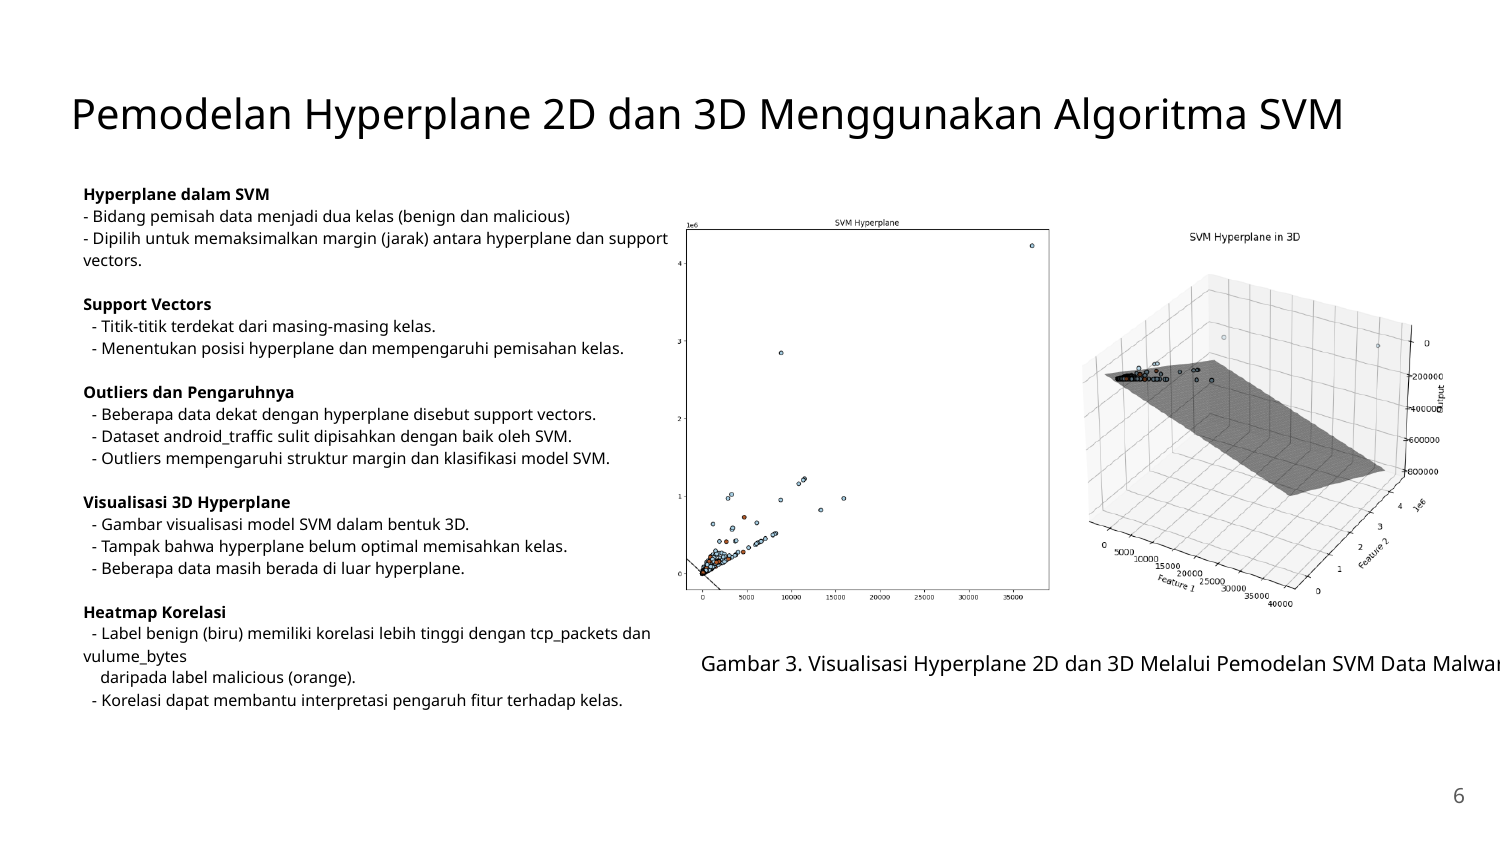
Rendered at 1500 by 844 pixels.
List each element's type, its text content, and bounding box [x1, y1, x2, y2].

list Hyperplane dalam SVM - Bidang pemisah data menjadi dua kelas (benign dan malicious) - Dipilih untuk memaksimalkan margin (jarak) antara hyperplane dan support vectors. Support Vectors - Titik-titik terdekat dari masing-masing kelas. - Menentukan posisi hyperplane dan mempengaruhi pemisahan kelas. Outliers dan Pengaruhnya - Beberapa data dekat dengan hyperplane disebut support vectors. - Dataset android_traffic sulit dipisahkan dengan baik oleh SVM. - Outliers mempengaruhi struktur margin dan klasifikasi model SVM. Visualisasi 3D Hyperplane - Gambar visualisasi model SVM dalam bentuk 3D. - Tampak bahwa hyperplane belum optimal memisahkan kelas. - Beberapa data masih berada di luar hyperplane. Heatmap Korelasi - Label benign (biru) memiliki korelasi lebih tinggi dengan tcp_packets dan vulume_bytes daripada label malicious (orange). - Korelasi dapat membantu interpretasi pengaruh fitur terhadap kelas. [51, 166, 709, 725]
slide_number 6 [1389, 764, 1480, 830]
title Pemodelan Hyperplane 2D dan 3D Menggunakan Algoritma SVM [37, 72, 1435, 167]
text_box Gambar 3. Visualisasi Hyperplane 2D dan 3D Melalui Pemodelan SVM Data Malware [686, 642, 1500, 683]
picture [1058, 226, 1450, 615]
picture [673, 213, 1052, 602]
